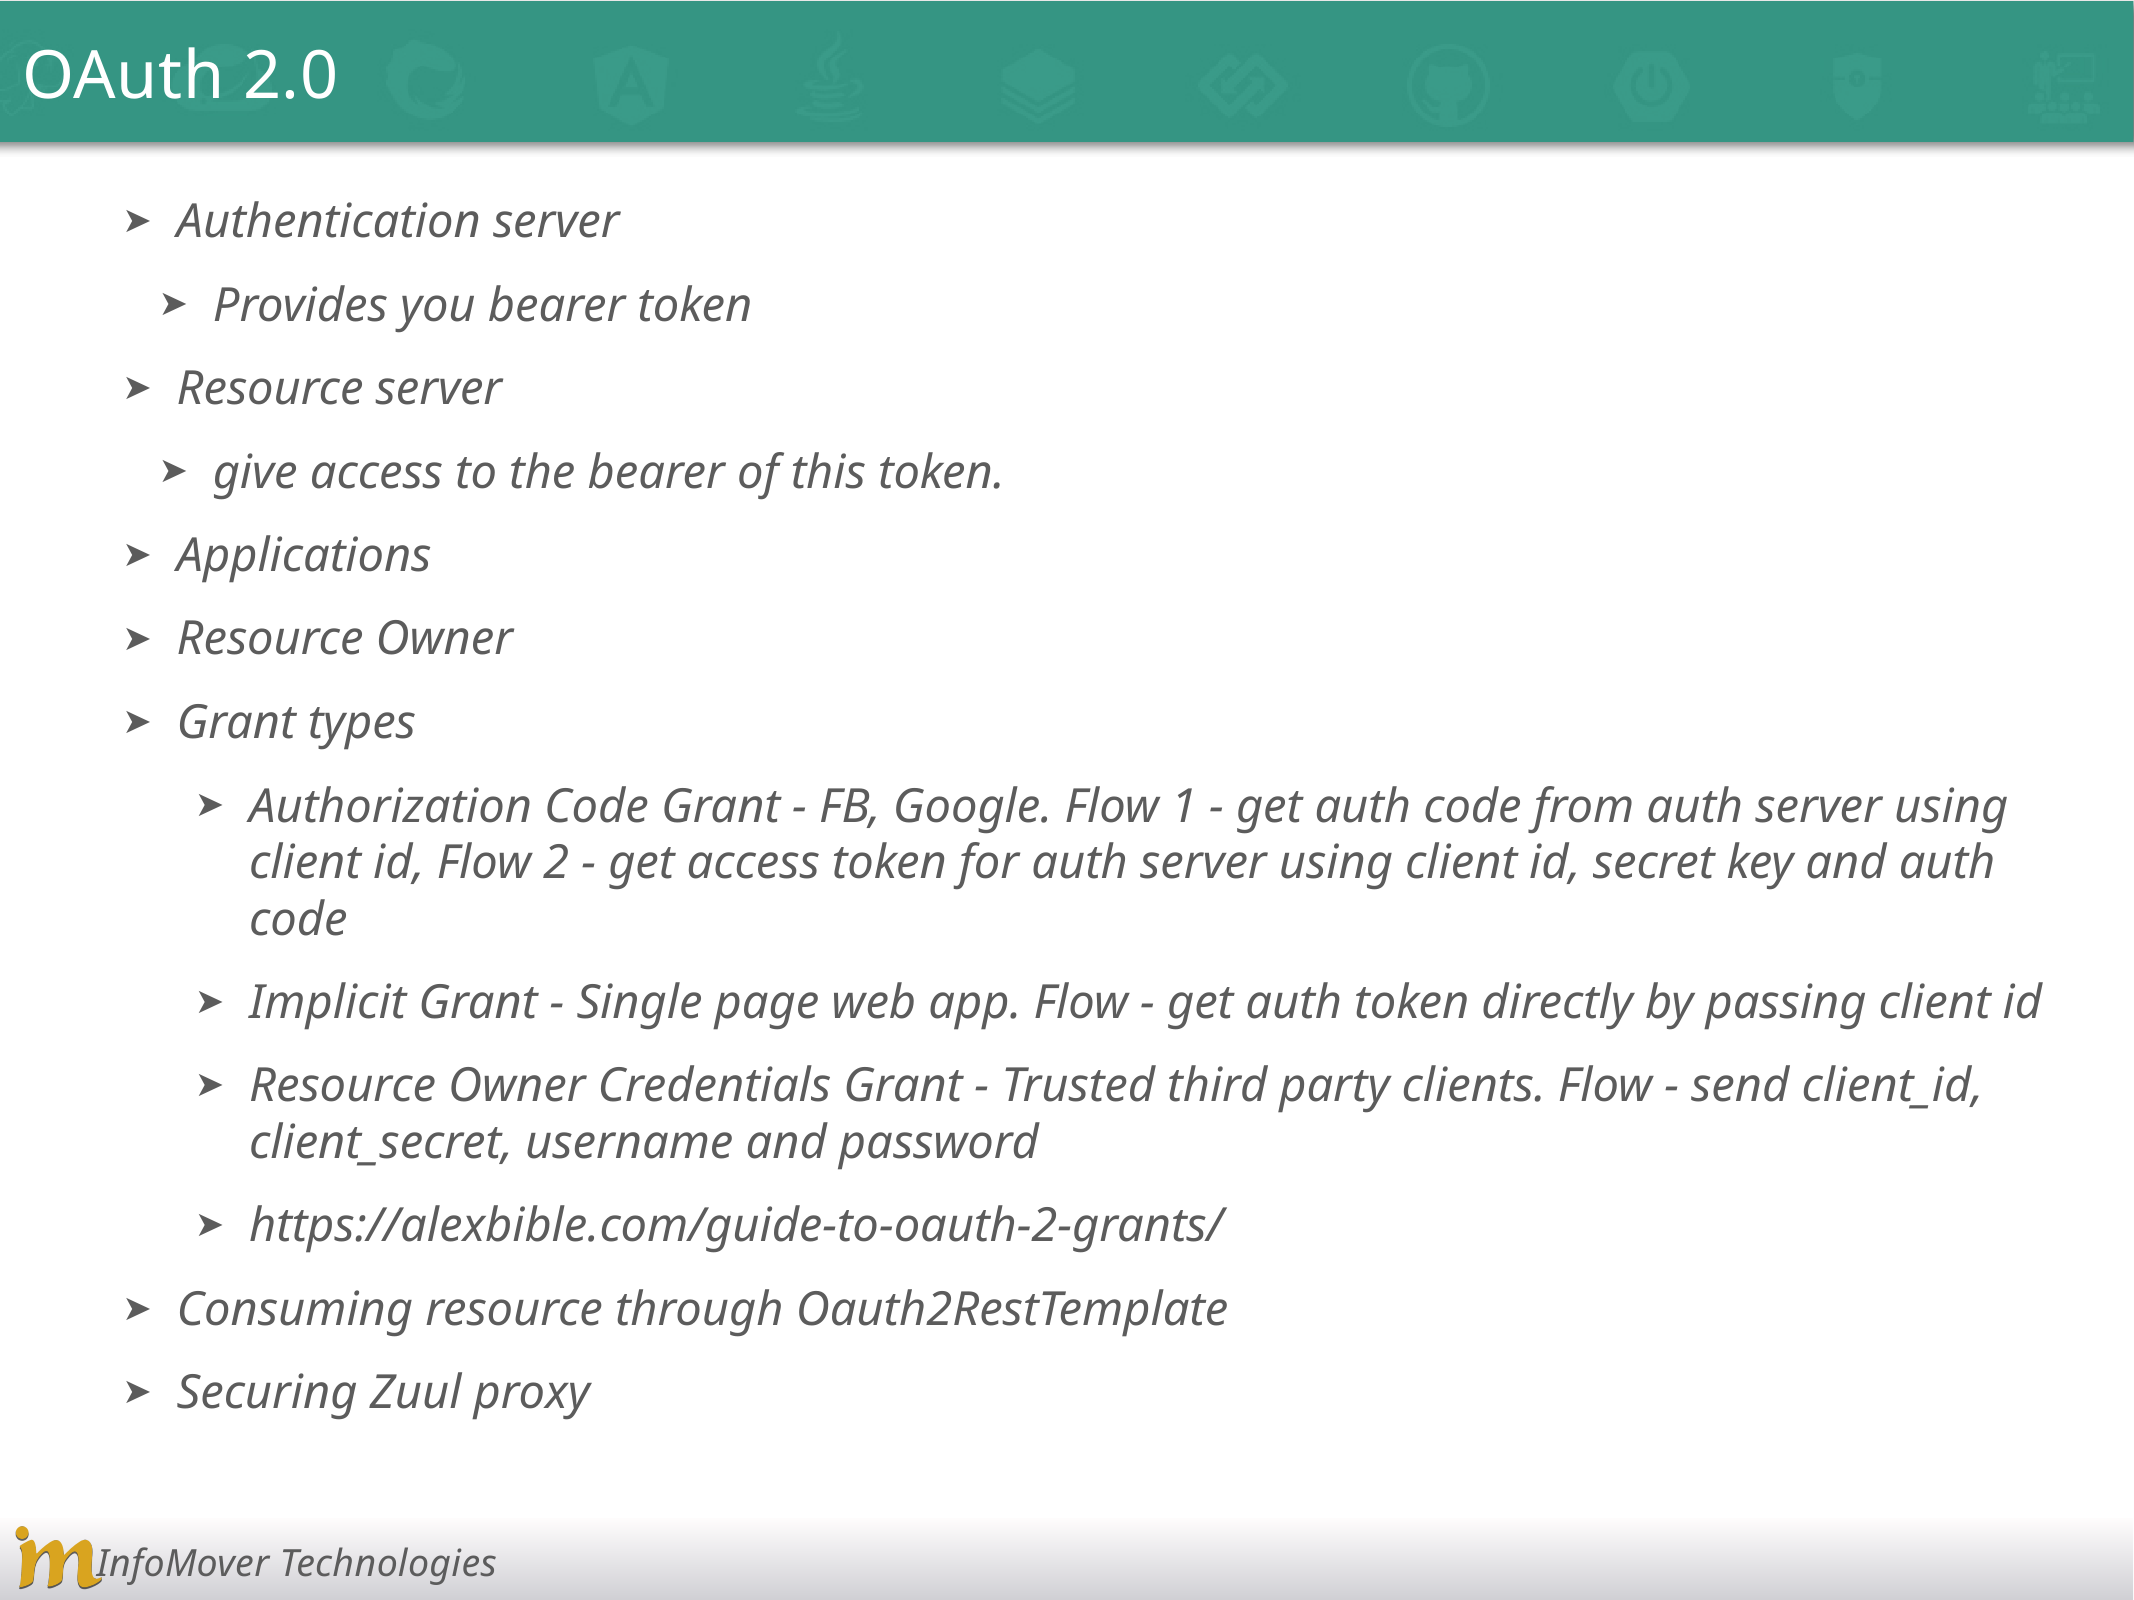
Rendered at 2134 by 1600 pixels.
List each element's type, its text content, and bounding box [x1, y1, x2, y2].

text_box OAuth 2.0 [13, 23, 1098, 120]
picture [0, 1, 2134, 142]
picture [2, 1518, 116, 1600]
text_box Authentication server Provides you bearer token Resource server give access to the bearer of this token. Applications Resource Owner Grant types Authorization Code Grant - FB, Google. Flow 1 - get auth code from auth server using client id, Flow 2 - get access token for auth server using client id, secret key and auth code Implicit Grant - Single page web app. Flow - get auth token directly by passing client id Resource Owner Credentials Grant - Trusted third party clients. Flow - send client_id, client_secret, username and password https://alexbible.com/guide-to-oauth-2-grants/ Consuming resource through Oauth2RestTemplate Securing Zuul proxy [113, 182, 2083, 1489]
